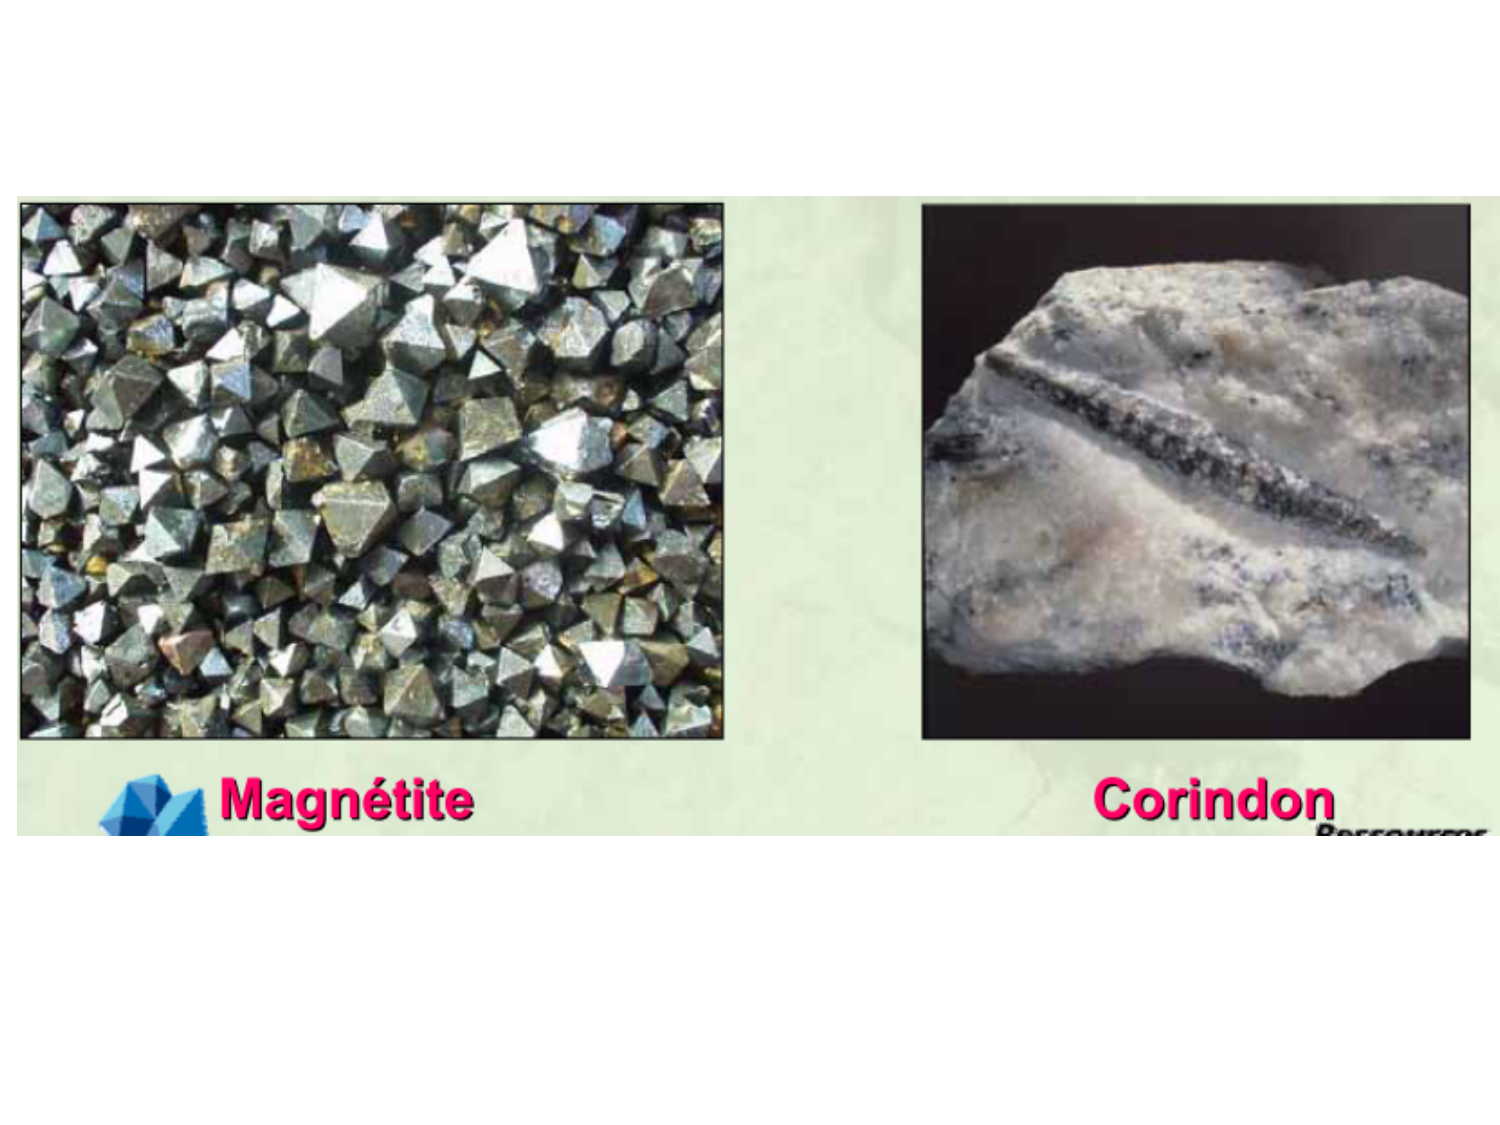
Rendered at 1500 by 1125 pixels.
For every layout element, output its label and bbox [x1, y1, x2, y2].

picture [17, 196, 1500, 837]
